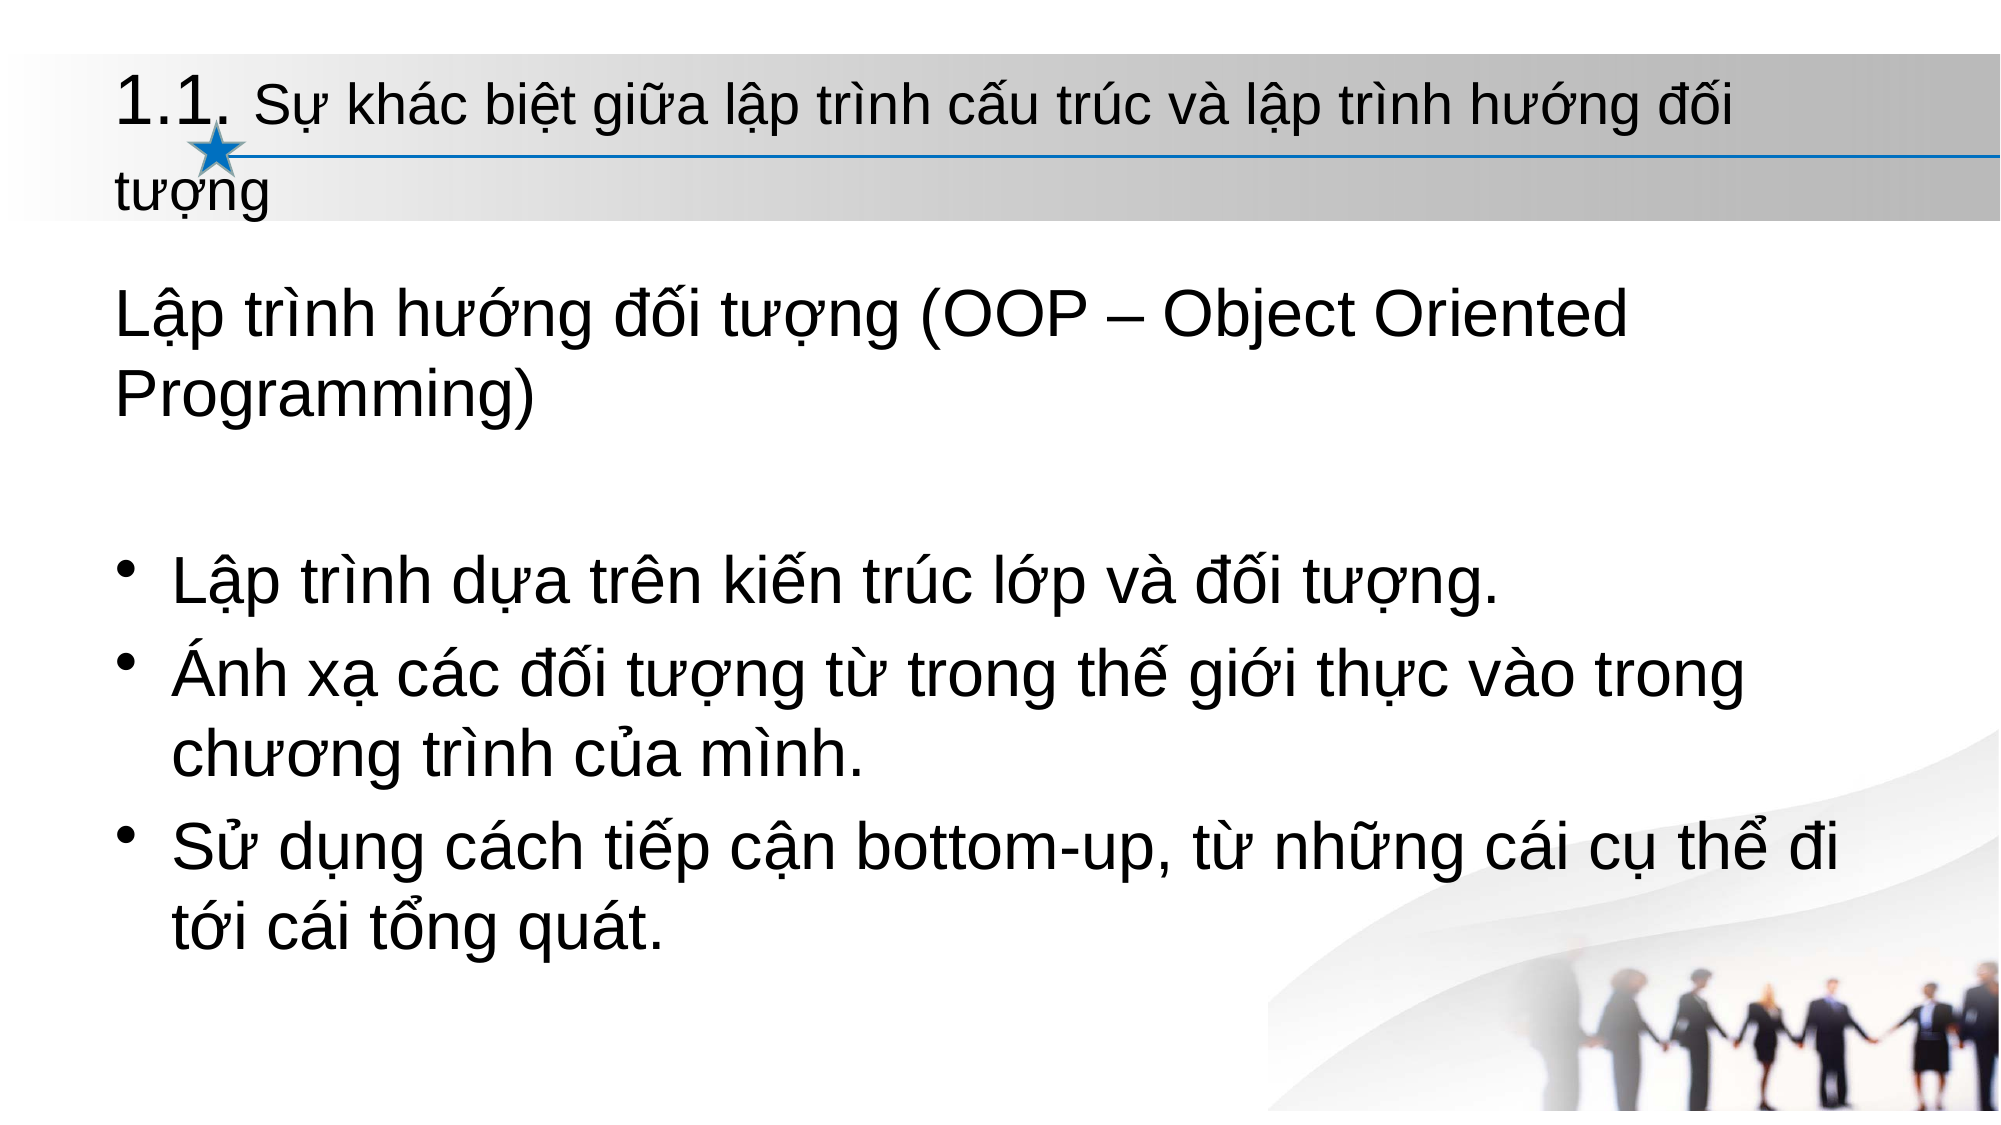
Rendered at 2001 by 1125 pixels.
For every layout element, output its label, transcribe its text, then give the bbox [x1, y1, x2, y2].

list Lập trình hướng đối tượng (OOP – Object Oriented Programming) Lập trình dựa trên kiến trúc lớp và đối tượng. Ánh xạ các đối tượng từ trong thế giới thực vào trong chương trình của mình. Sử dụng cách tiếp cận bottom-up, từ những cái cụ thể đi tới cái tổng quát. [99, 262, 1901, 1006]
picture [1268, 728, 1999, 1111]
slide_number [1433, 1024, 1900, 1103]
title 1.1. Sự khác biệt giữa lập trình cấu trúc và lập trình hướng đối tượng [99, 44, 1901, 233]
